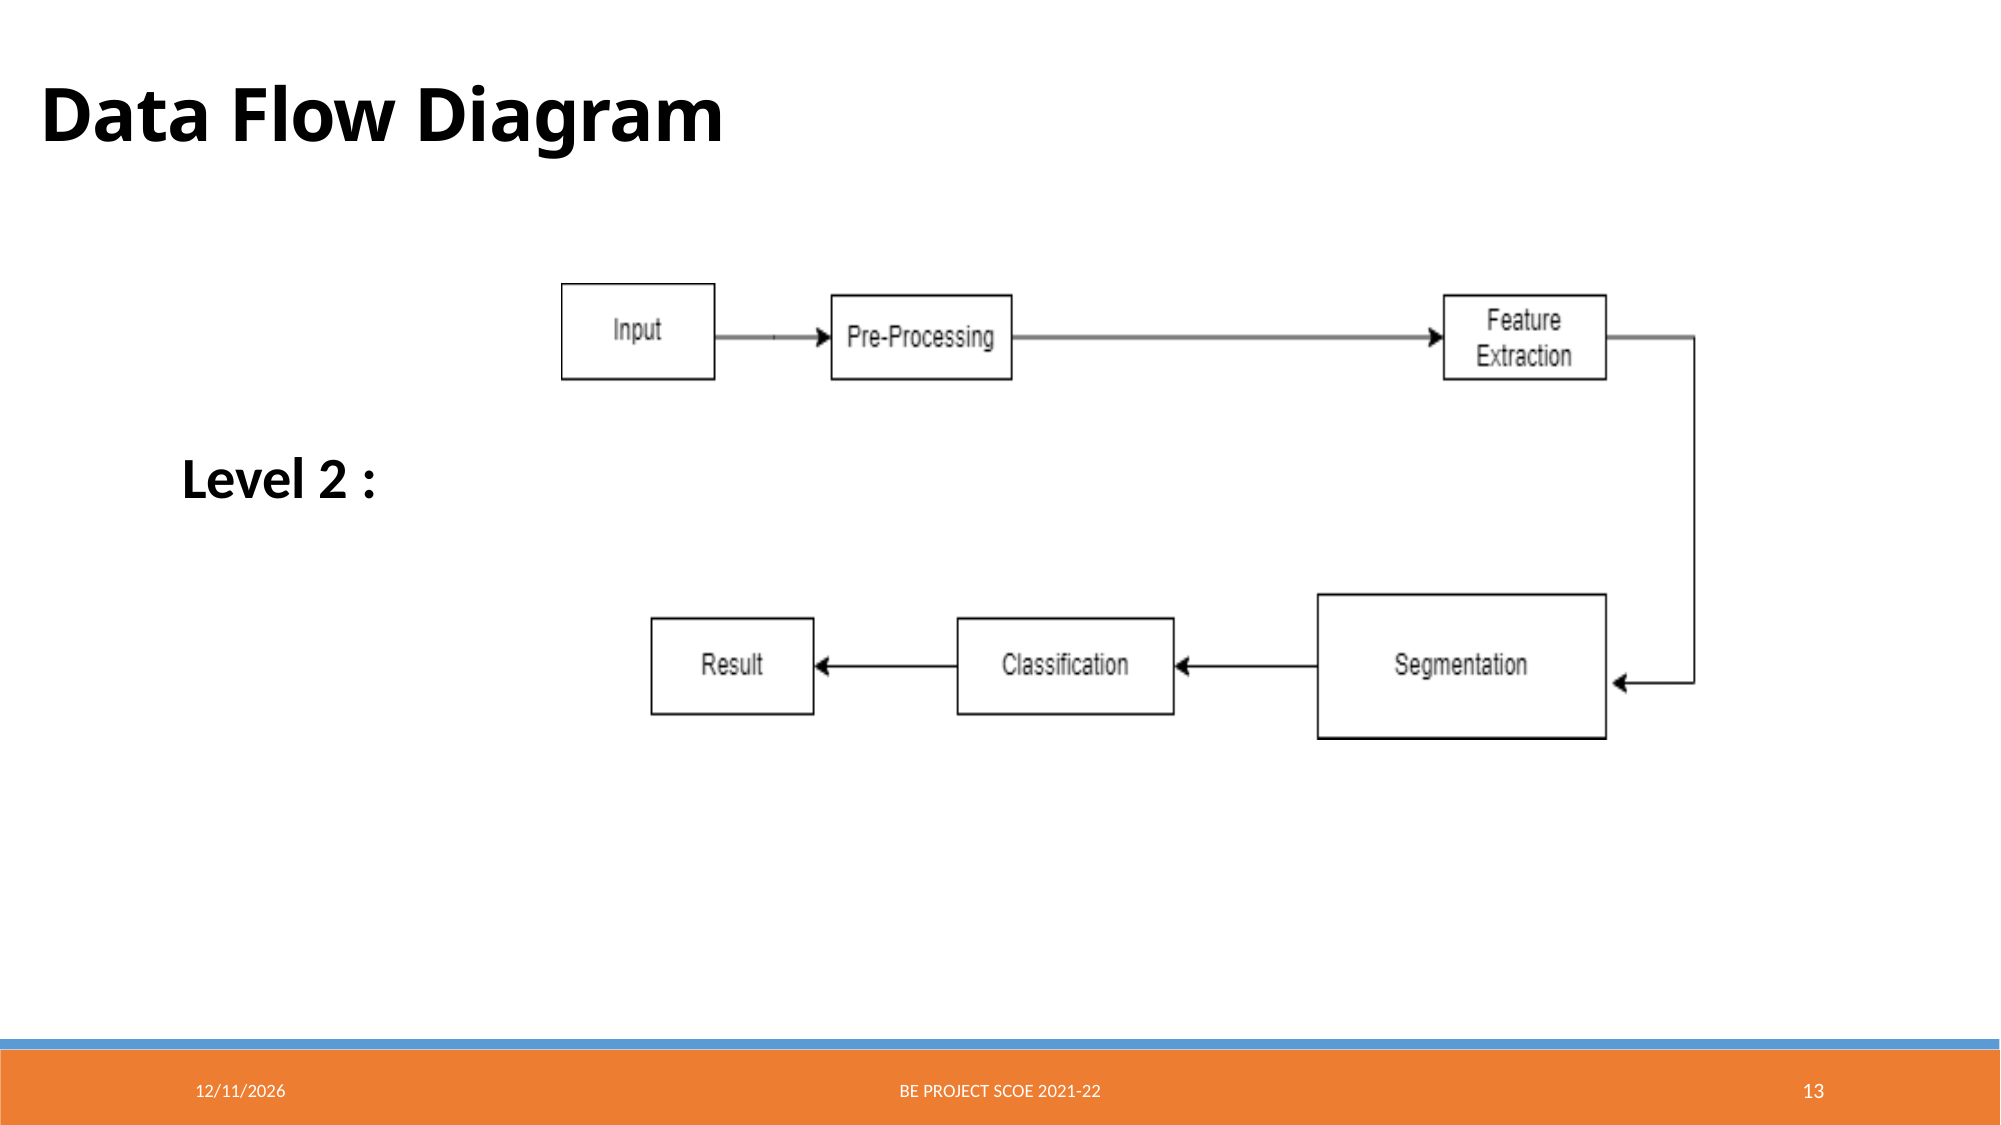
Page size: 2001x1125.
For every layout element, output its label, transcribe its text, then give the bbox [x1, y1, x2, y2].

slide_number 13 [1624, 1059, 1840, 1120]
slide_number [180, 1059, 586, 1120]
title Data Flow Diagram [18, 28, 747, 165]
text_box Level 2 : [179, 438, 556, 511]
picture [561, 282, 1711, 740]
footer BE Project SCOE 2021-22 [604, 1059, 1396, 1120]
